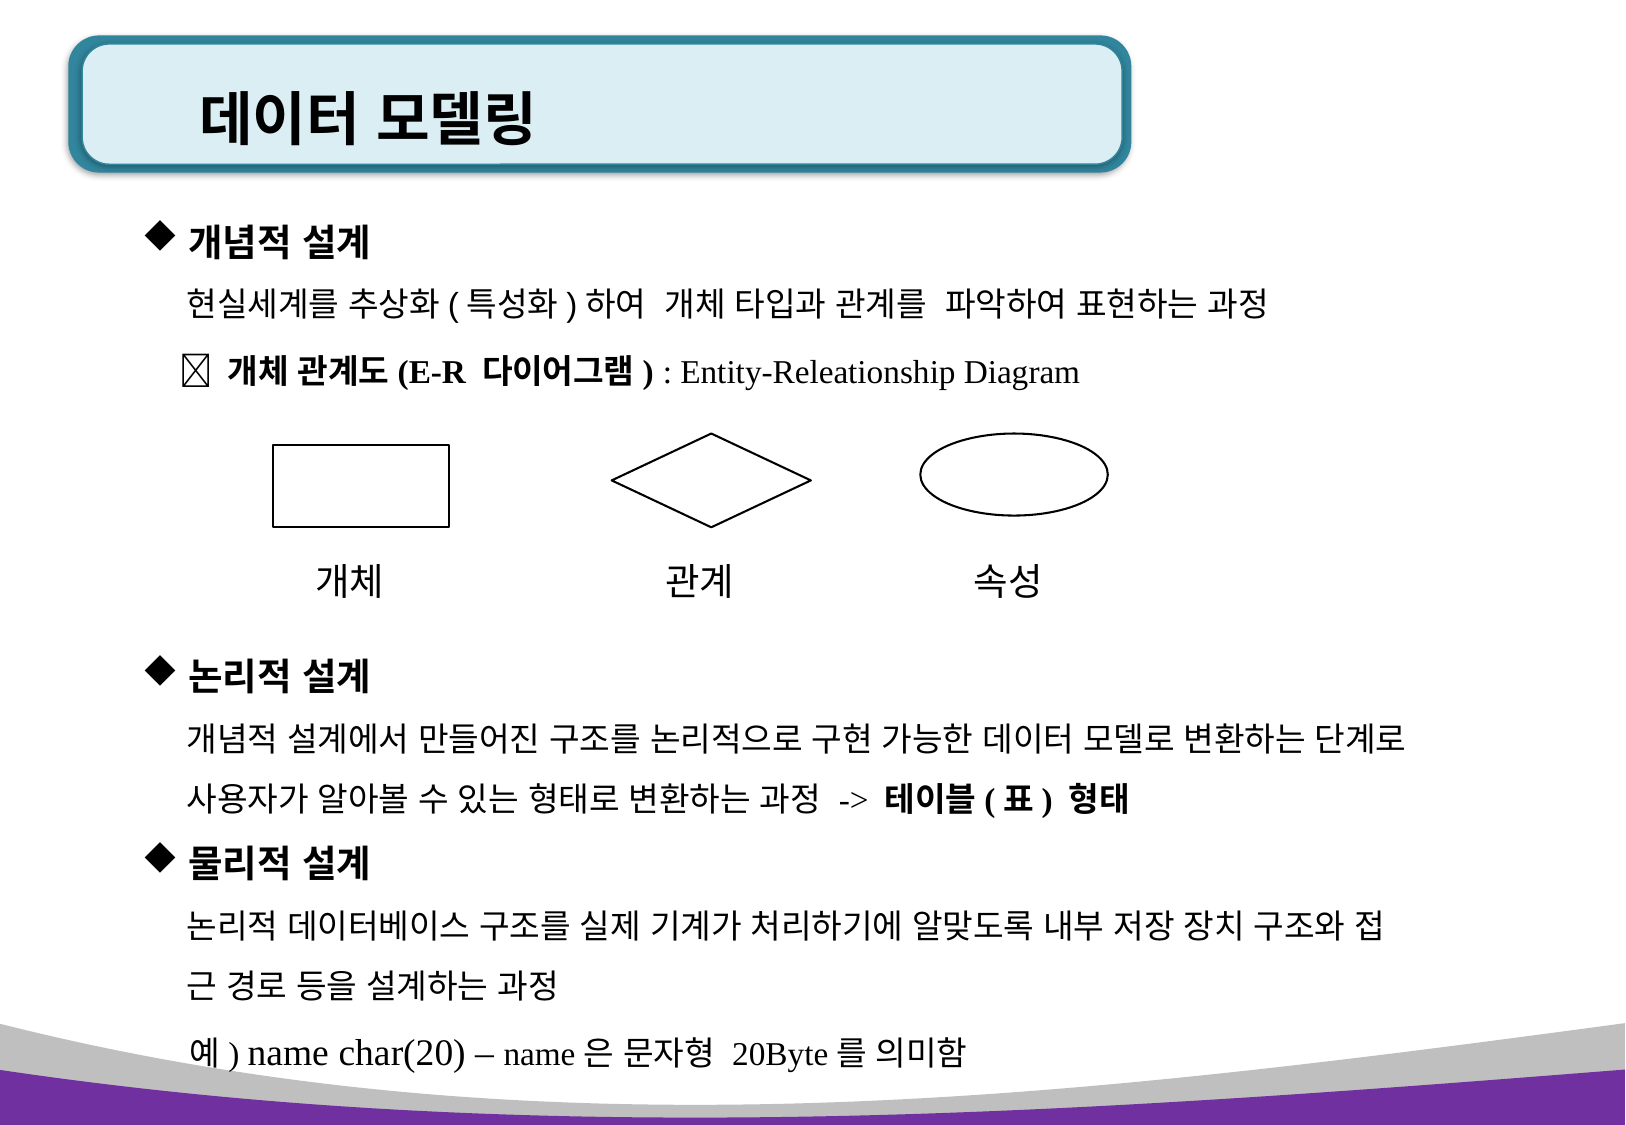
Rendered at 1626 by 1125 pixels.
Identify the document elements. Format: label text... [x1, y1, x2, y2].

text_box 관계 [650, 550, 750, 611]
text_box 개념적 설계 현실세계를 추상화(특성화)하여 개체 타입과 관계를 파악하여 표현하는 과정  개체 관계도(E-R 다이어그램) : Entity-Releationship Diagram 논리적 설계 개념적 설계에서 만들어진 구조를 논리적으로 구현 가능한 데이터 모델로 변환하는 단계로 사용자가 알아볼 수 있는 형태로 변환하는 과정 -> 테이블(표) 형태 물리적 설계 논리적 데이터베이스 구조를 실제 기계가 처리하기에 알맞도록 내부 저장 장치 구조와 접 근 경로 등을 설계하는 과정 예) name char(20) – name은 문자형 20Byte를 의미함 [126, 188, 1557, 1080]
text_box [271, 443, 451, 529]
text_box 개체 [300, 550, 400, 611]
text_box [918, 431, 1110, 518]
text_box [609, 431, 813, 530]
text_box 속성 [958, 550, 1058, 611]
text_box 데이터 모델링 [157, 39, 552, 160]
